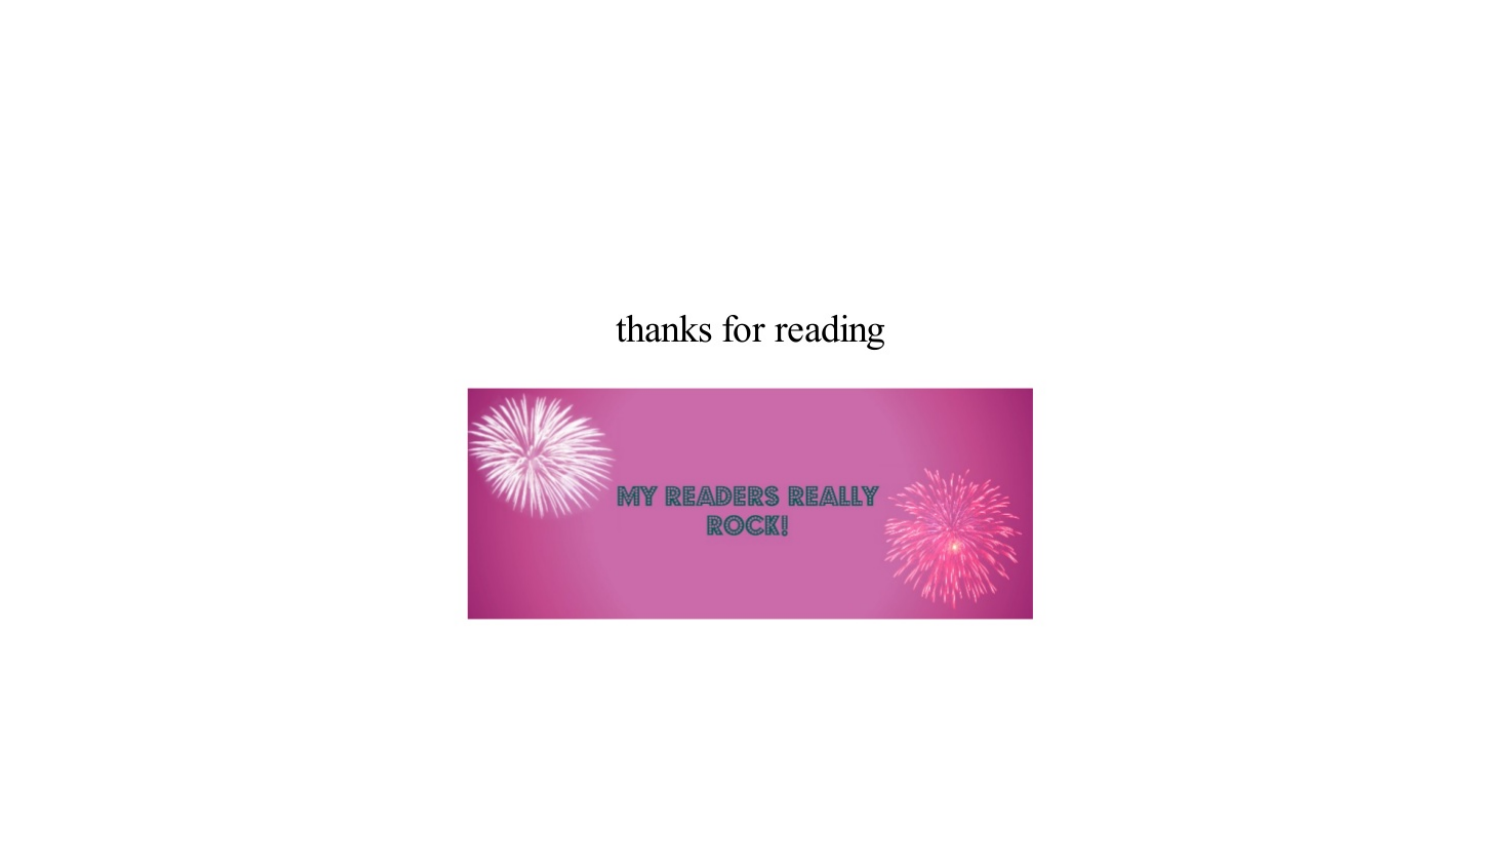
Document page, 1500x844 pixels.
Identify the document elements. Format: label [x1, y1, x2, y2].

picture [224, 84, 1276, 827]
